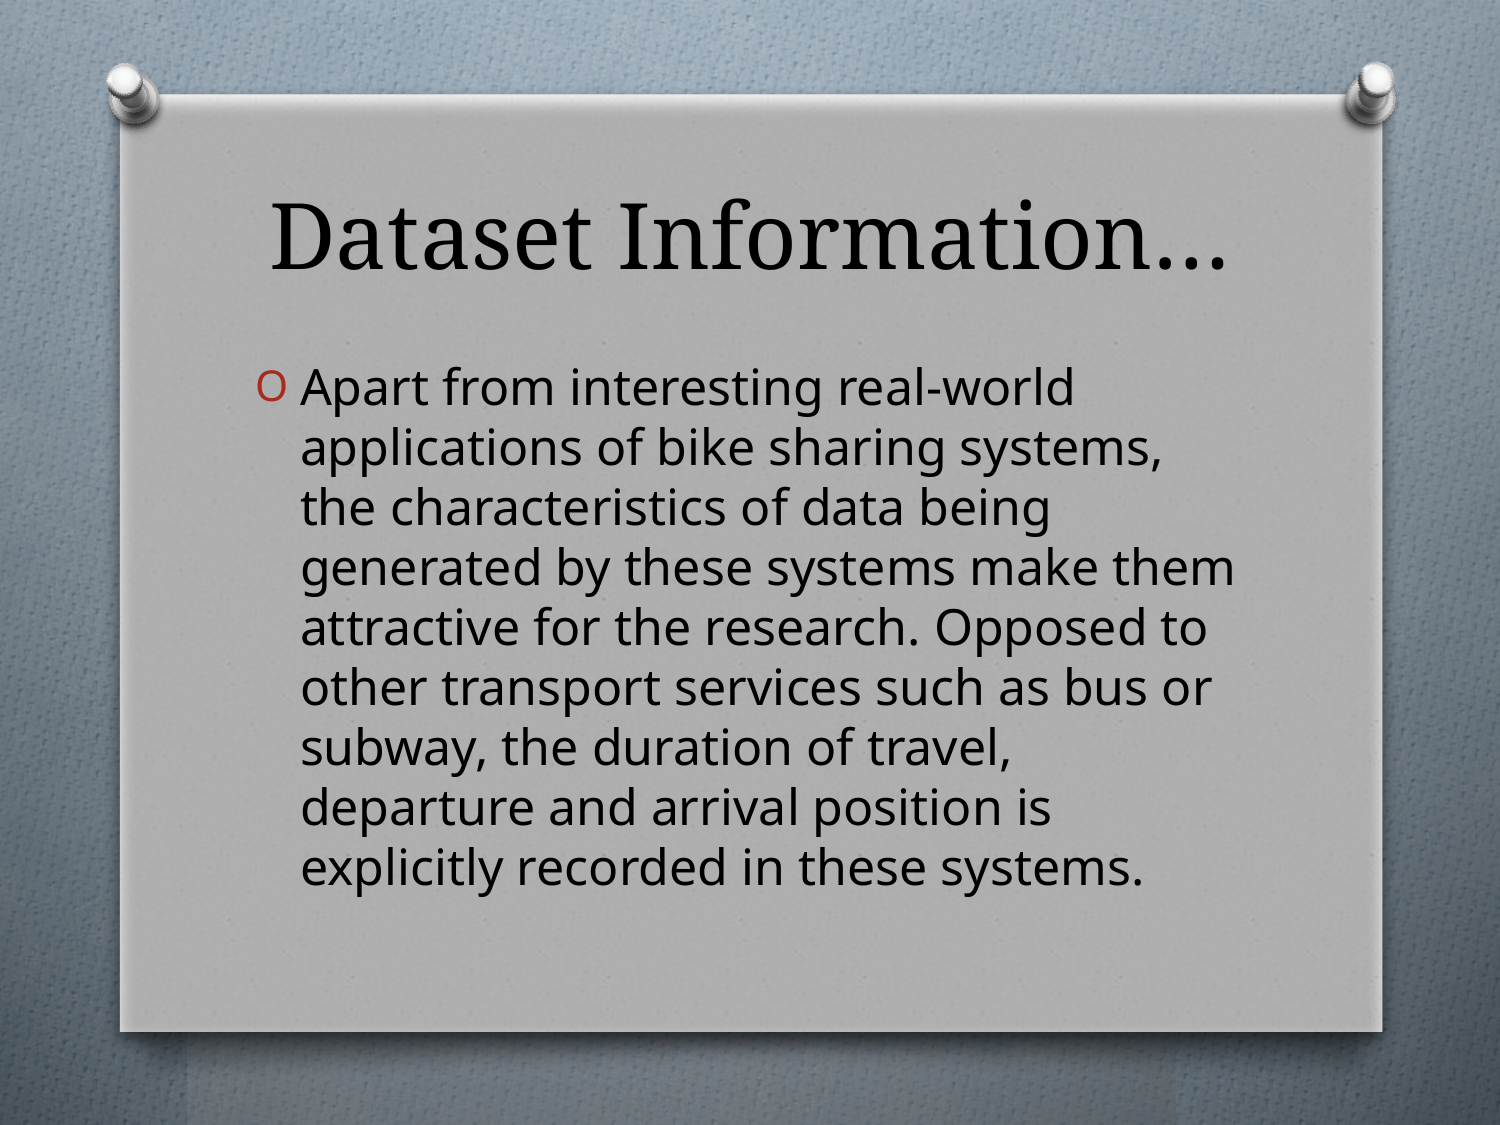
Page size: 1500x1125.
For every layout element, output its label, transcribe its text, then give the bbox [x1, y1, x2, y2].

picture [1317, 35, 1439, 156]
title Dataset Information… [179, 134, 1323, 332]
picture [75, 29, 198, 153]
list Apart from interesting real-world applications of bike sharing systems, the characteristics of data being generated by these systems make them attractive for the research. Opposed to other transport services such as bus or subway, the duration of travel, departure and arrival position is explicitly recorded in these systems. [240, 347, 1257, 939]
